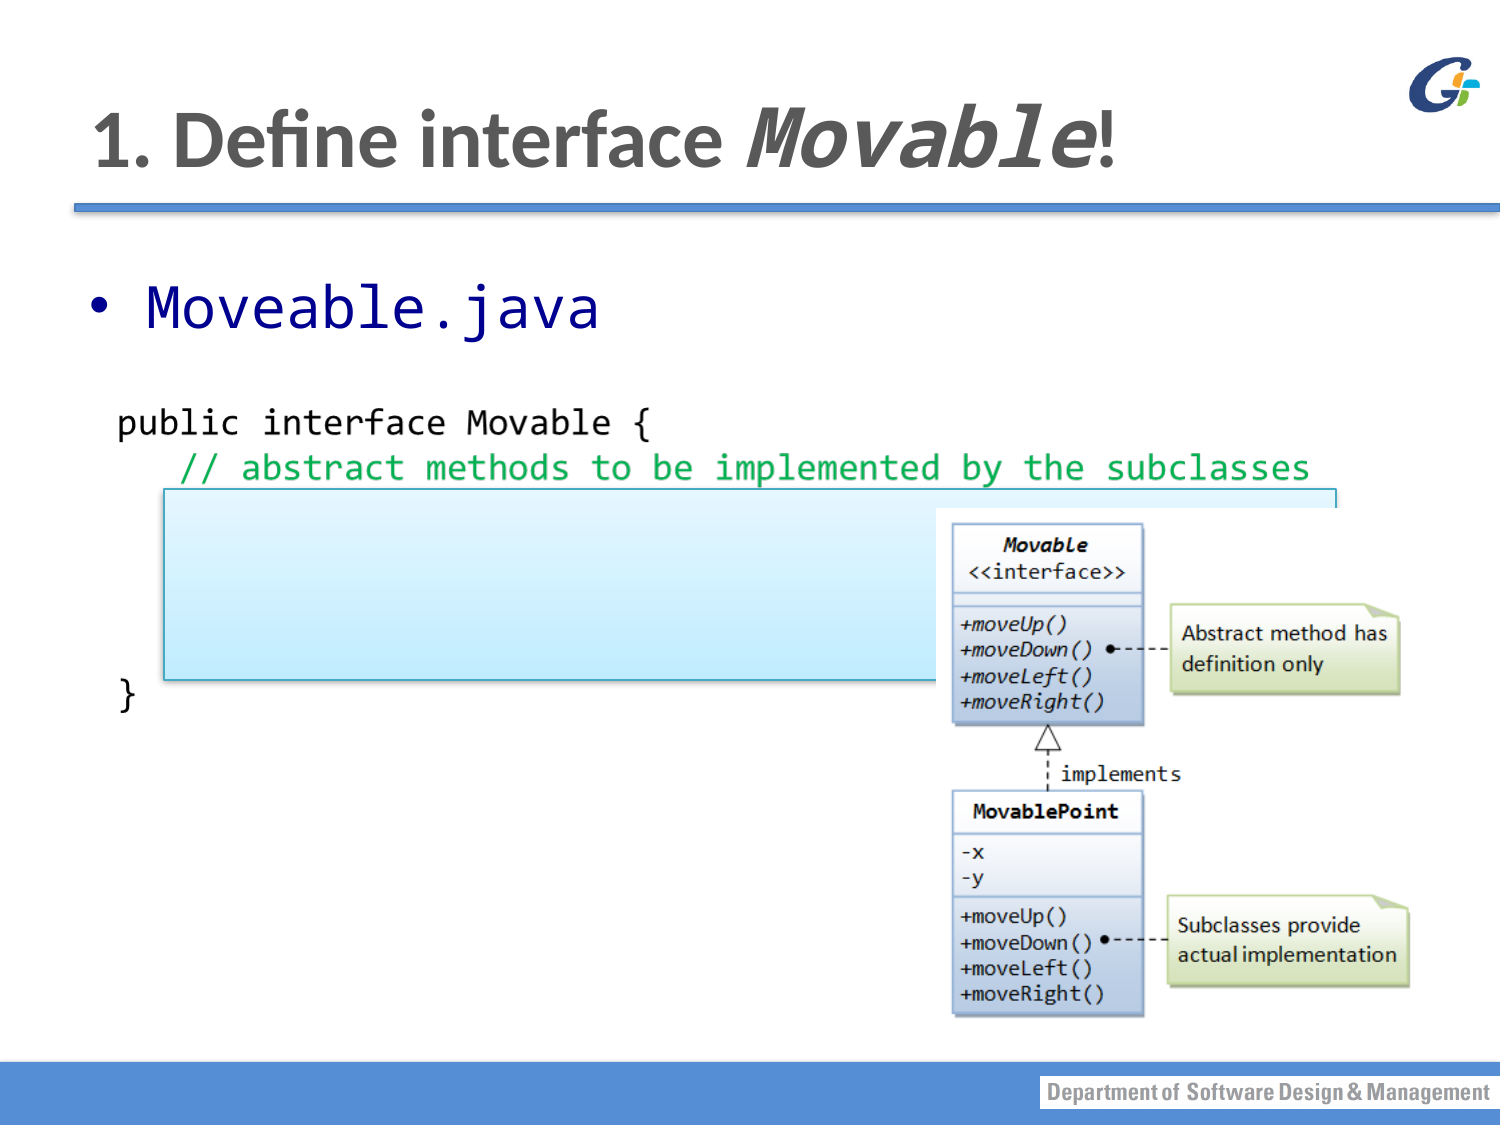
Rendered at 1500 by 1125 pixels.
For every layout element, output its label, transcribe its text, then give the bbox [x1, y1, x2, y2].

picture [1401, 50, 1482, 115]
title 1. Define interface Movable! [75, 76, 1425, 225]
picture [93, 386, 1426, 1033]
list Moveable.java [75, 262, 1425, 357]
picture [1040, 1076, 1500, 1109]
